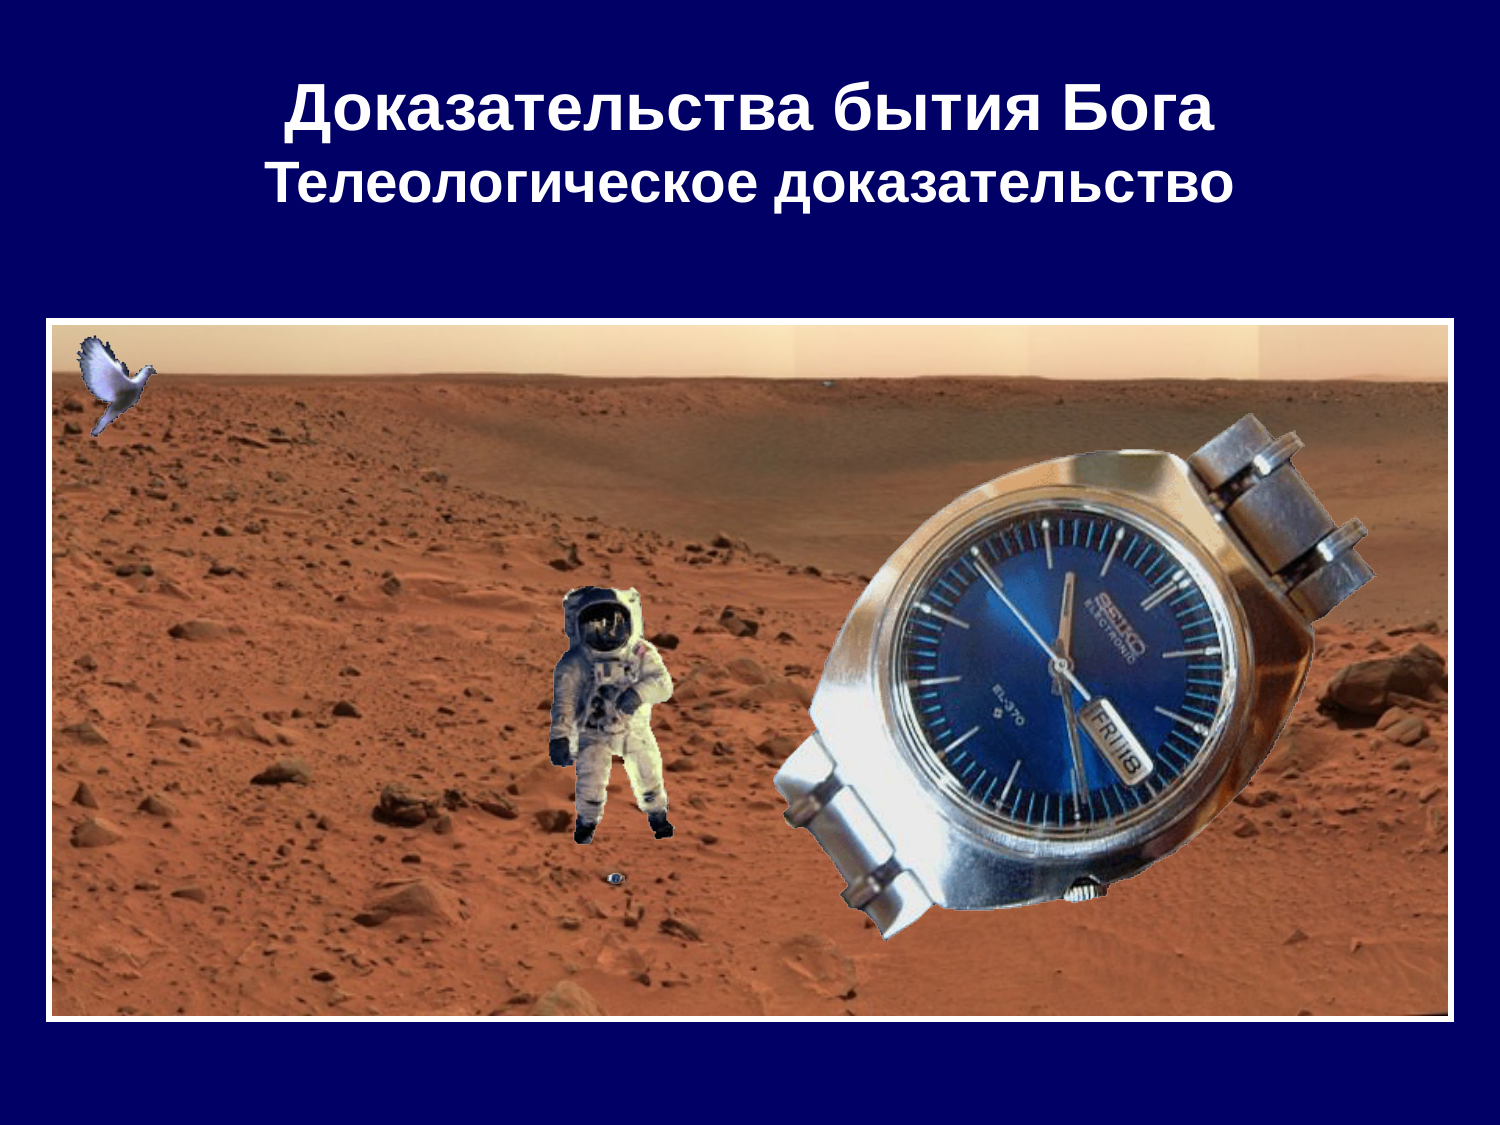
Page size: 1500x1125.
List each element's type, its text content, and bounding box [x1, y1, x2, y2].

picture [51, 324, 1449, 1017]
title Доказательства бытия Бога Телеологическое доказательство [74, 44, 1426, 233]
